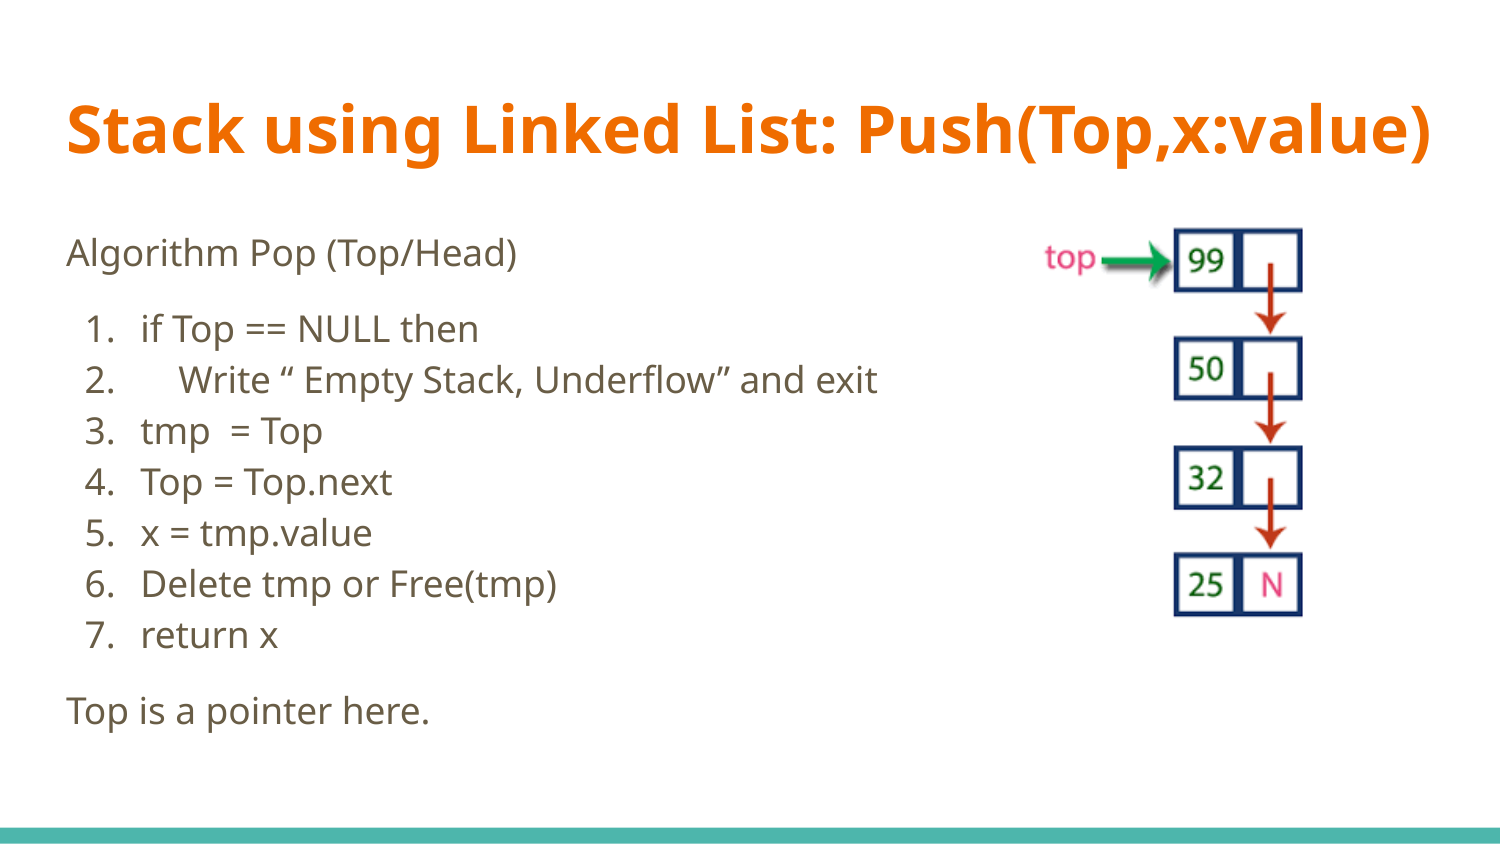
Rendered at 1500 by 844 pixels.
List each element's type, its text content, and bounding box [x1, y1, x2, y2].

list Algorithm Pop (Top/Head) if Top == NULL then Write “ Empty Stack, Underflow” and exit tmp = Top Top = Top.next x = tmp.value Delete tmp or Free(tmp) return x Top is a pointer here. [51, 207, 1449, 750]
title Stack using Linked List: Push(Top,x:value) [51, 72, 1449, 189]
picture [1036, 217, 1339, 626]
